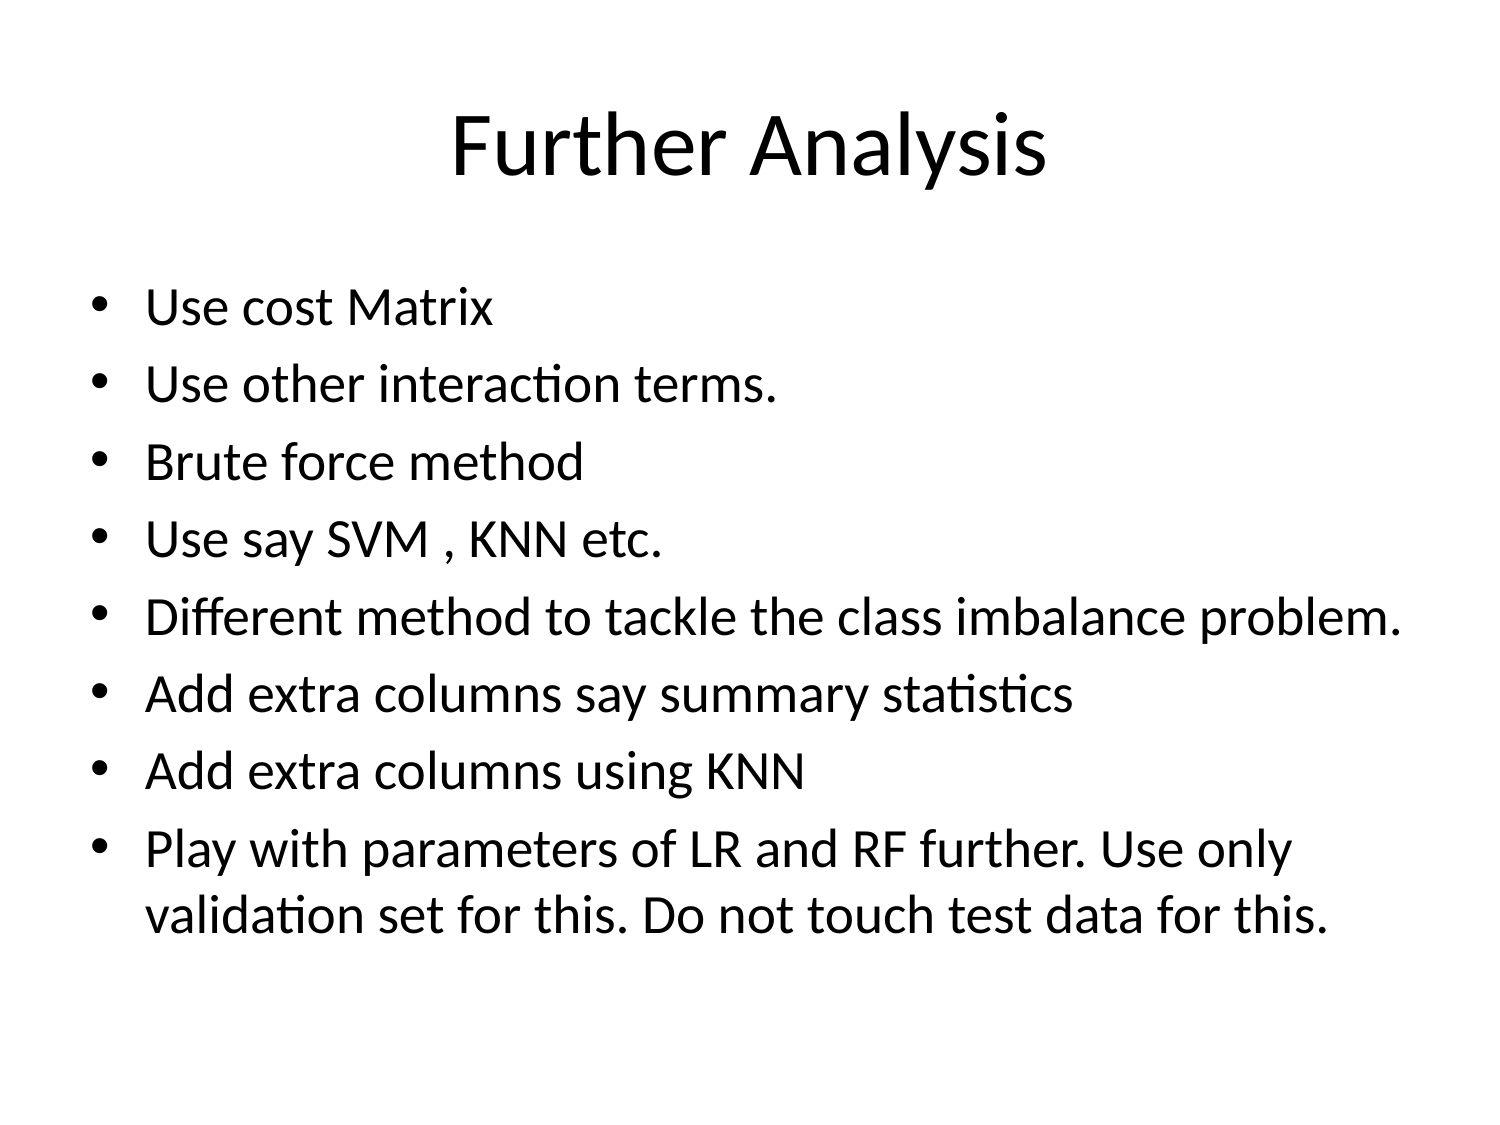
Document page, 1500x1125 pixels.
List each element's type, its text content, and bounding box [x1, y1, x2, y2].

list Use cost Matrix Use other interaction terms. Brute force method Use say SVM , KNN etc. Different method to tackle the class imbalance problem. Add extra columns say summary statistics Add extra columns using KNN Play with parameters of LR and RF further. Use only validation set for this. Do not touch test data for this. [75, 262, 1425, 1005]
title Further Analysis [75, 45, 1425, 233]
